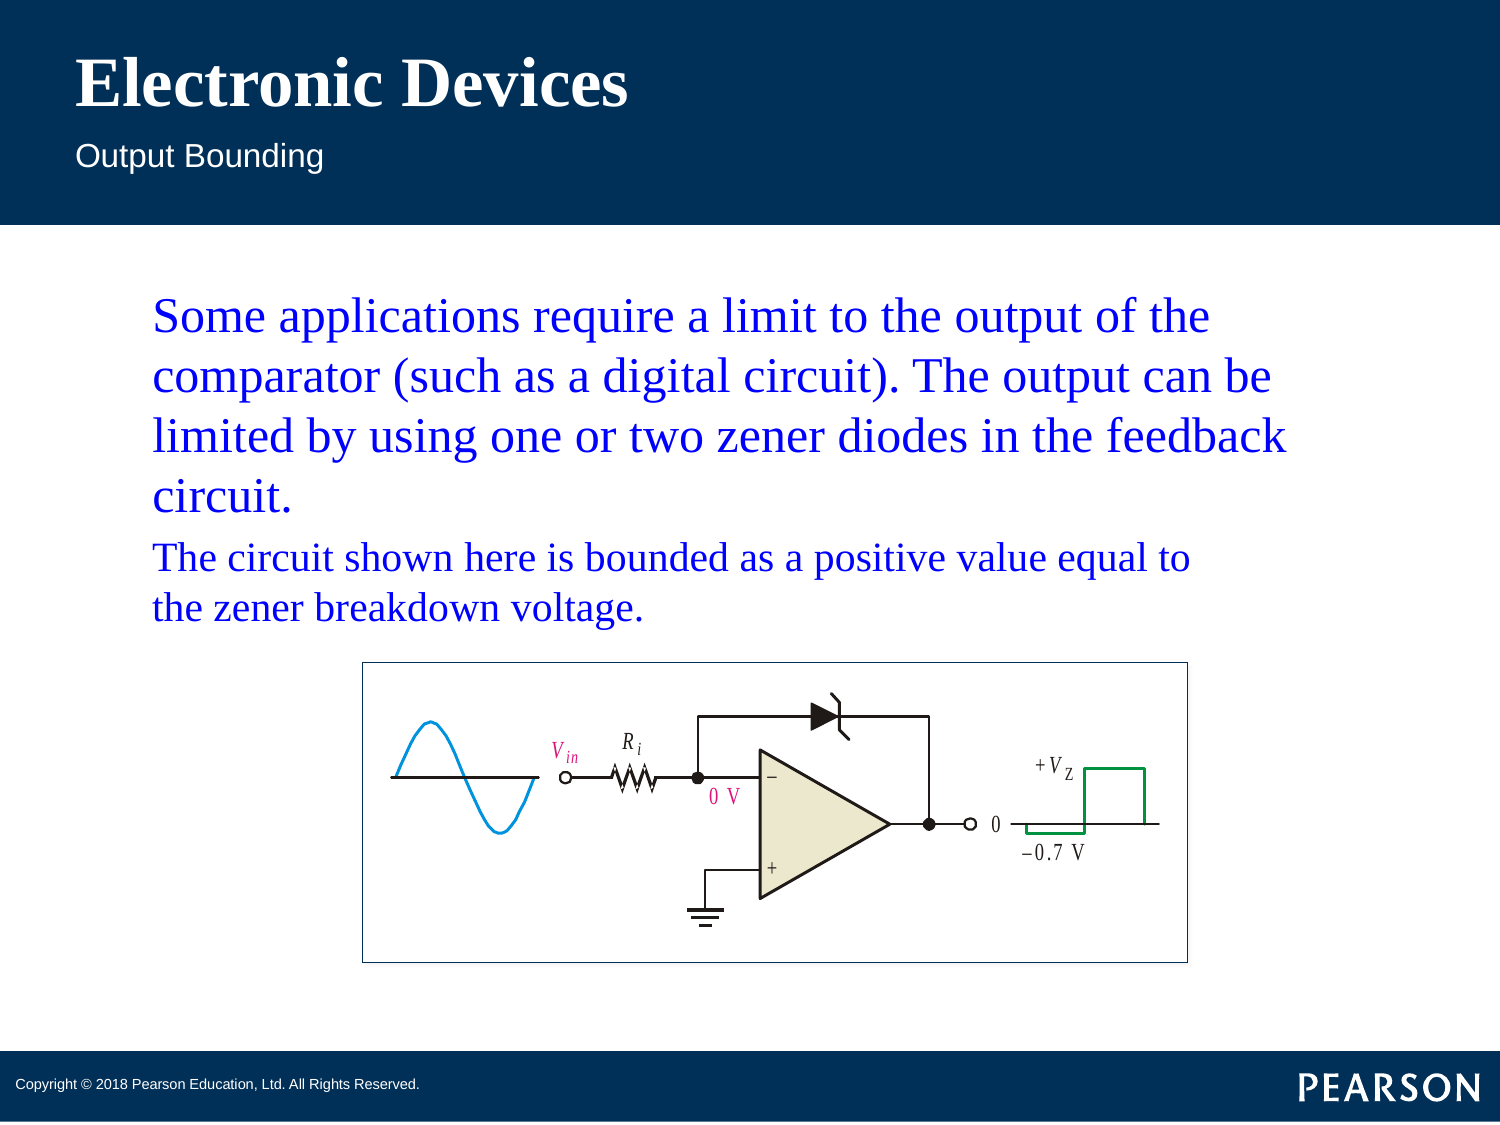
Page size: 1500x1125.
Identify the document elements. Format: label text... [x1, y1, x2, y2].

title Electronic Devices [75, 35, 1425, 133]
text_box Some applications require a limit to the output of the comparator (such as a digital circuit). The output can be limited by using one or two zener diodes in the feedback circuit. [137, 274, 1363, 530]
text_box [387, 688, 1163, 931]
text_box [362, 662, 1188, 963]
list Output Bounding [75, 133, 1425, 200]
text_box [150, 487, 578, 522]
text_box The circuit shown here is bounded as a positive value equal to the zener breakdown voltage. [137, 522, 1250, 638]
